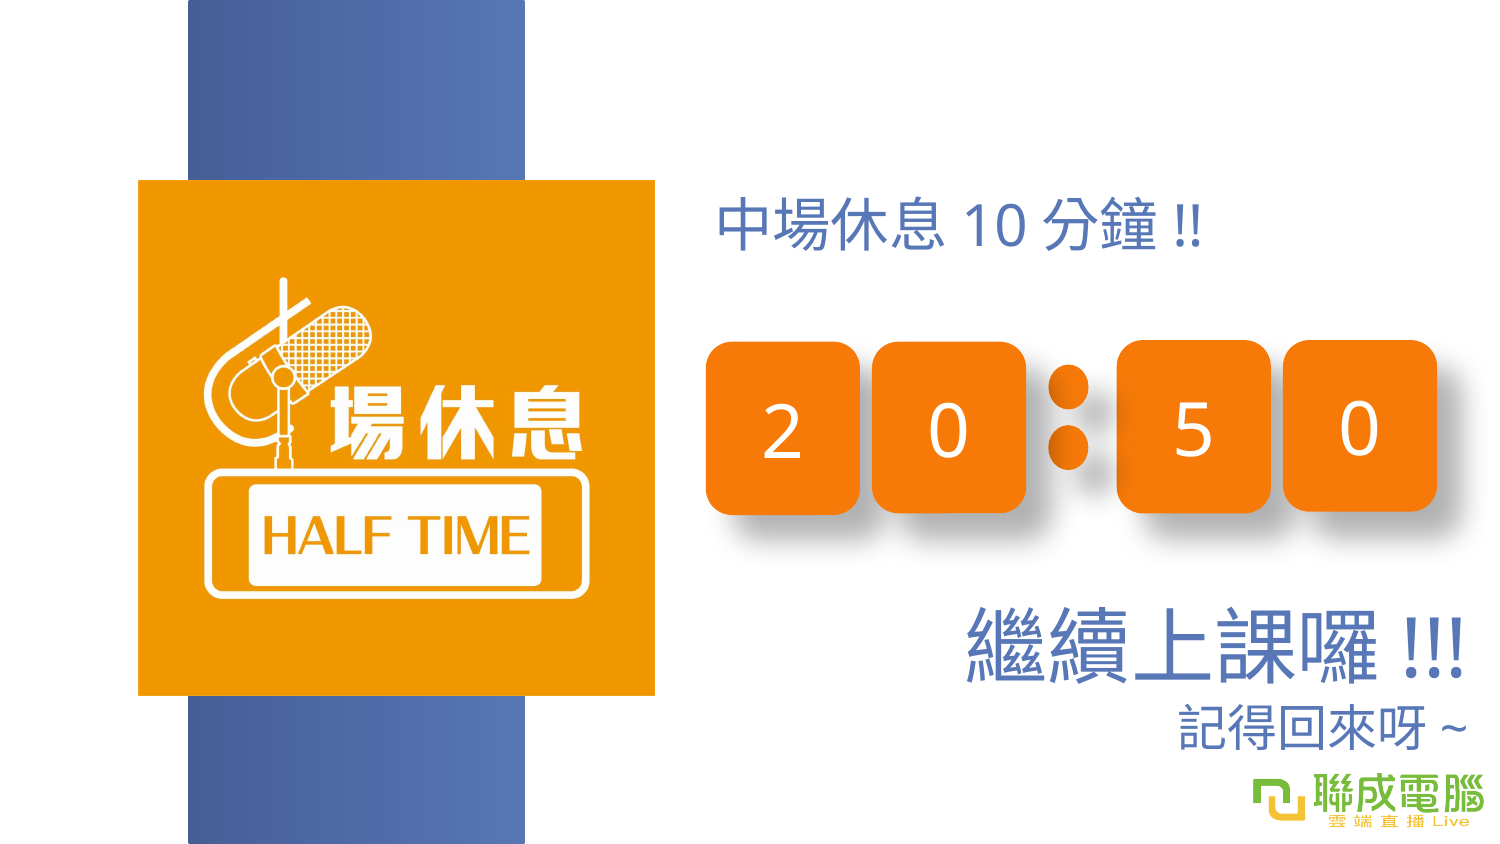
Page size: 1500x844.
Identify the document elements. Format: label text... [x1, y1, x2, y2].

picture [1253, 773, 1484, 829]
text_box 0 [1282, 340, 1438, 512]
text_box [1071, 425, 1089, 470]
text_box 記得回來呀~ [834, 689, 1484, 765]
text_box [188, 0, 526, 180]
text_box 中場休息10分鐘!! [699, 180, 1349, 266]
text_box [188, 697, 526, 844]
text_box [1058, 364, 1089, 410]
text_box 0 [871, 341, 1027, 514]
text_box 2 [705, 341, 860, 516]
text_box 繼續上課囉!!! [834, 587, 1484, 689]
text_box 5 [1116, 340, 1271, 514]
picture [138, 180, 655, 697]
